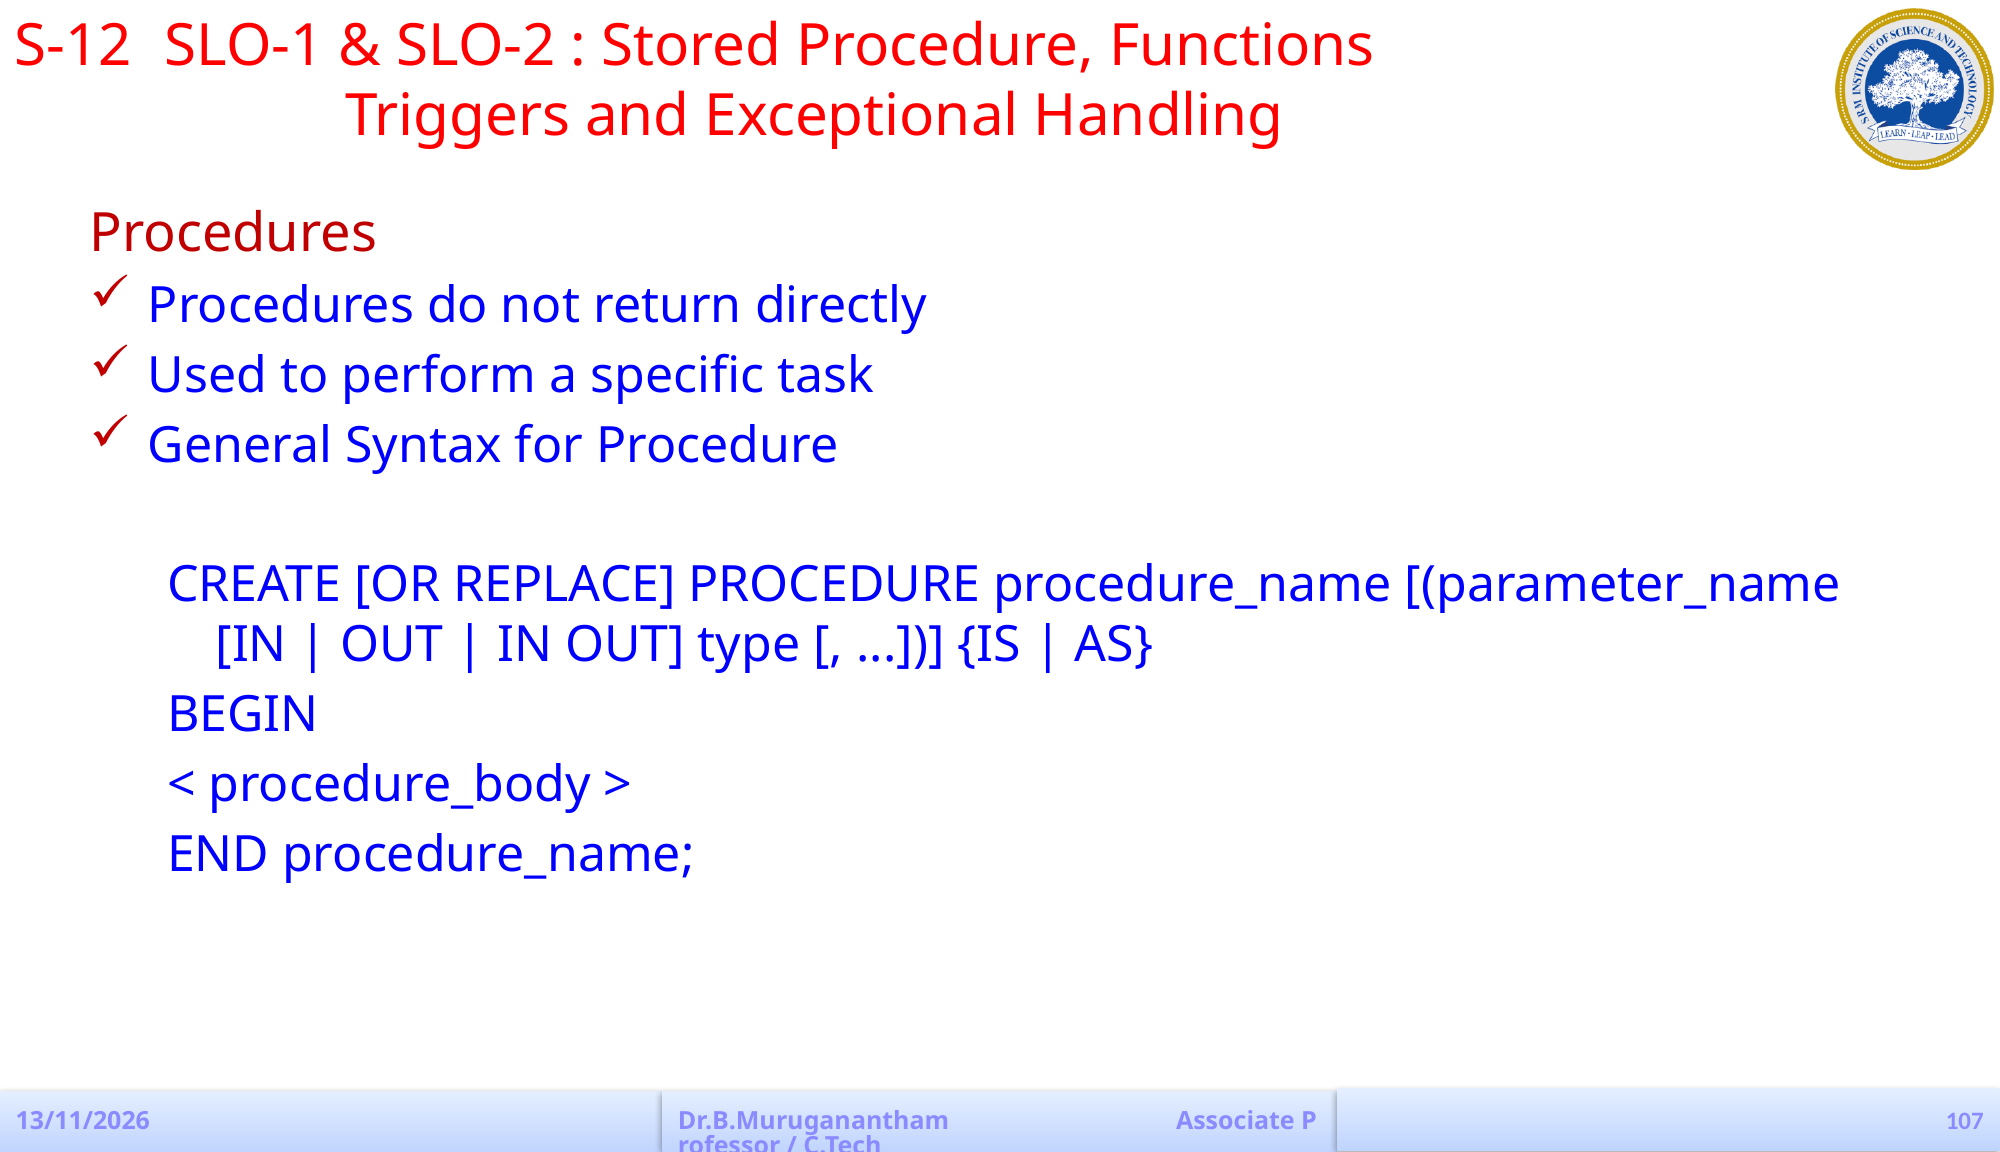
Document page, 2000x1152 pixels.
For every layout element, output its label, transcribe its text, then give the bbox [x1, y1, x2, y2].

picture [1835, 8, 1994, 170]
slide_number 107 [1337, 1088, 2000, 1151]
list Procedures Procedures do not return directly Used to perform a specific task General Syntax for Procedure CREATE [OR REPLACE] PROCEDURE procedure_name [(parameter_name [IN | OUT | IN OUT] type [, ...])] {IS | AS} BEGIN < procedure_body > END procedure_name; [74, 189, 1863, 1004]
text_box S-12 SLO-1 & SLO-2 : Stored Procedure, Functions Triggers and Exceptional Handling [0, 0, 1867, 155]
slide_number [0, 1091, 662, 1152]
footer Dr.B.Muruganantham Associate Professor / C.Tech [662, 1091, 1338, 1152]
